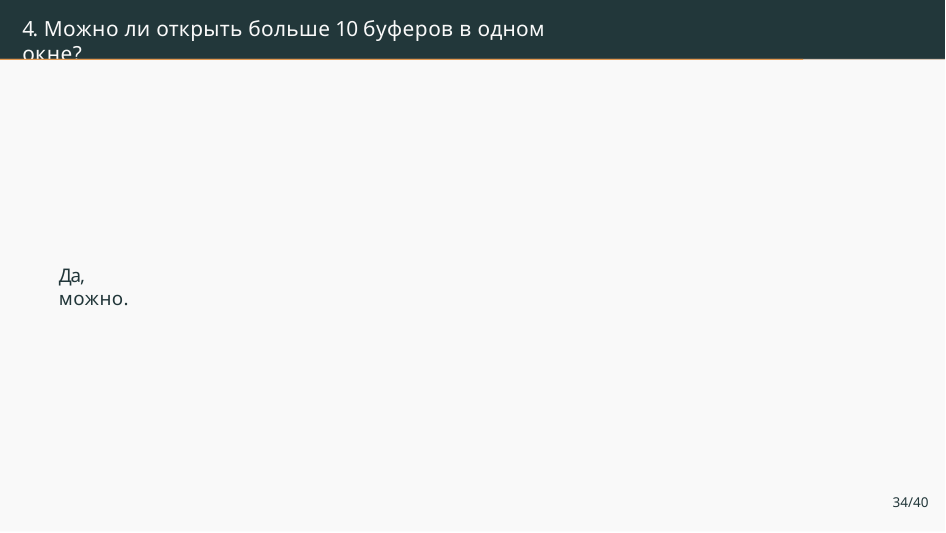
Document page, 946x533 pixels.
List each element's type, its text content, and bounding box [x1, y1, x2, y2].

text_box Да, можно. [56, 261, 156, 310]
text_box [0, 0, 945, 58]
text_box 34/40 [885, 490, 937, 511]
text_box 4. Можно ли открыть больше 10 буферов в одном окне? [20, 13, 577, 57]
